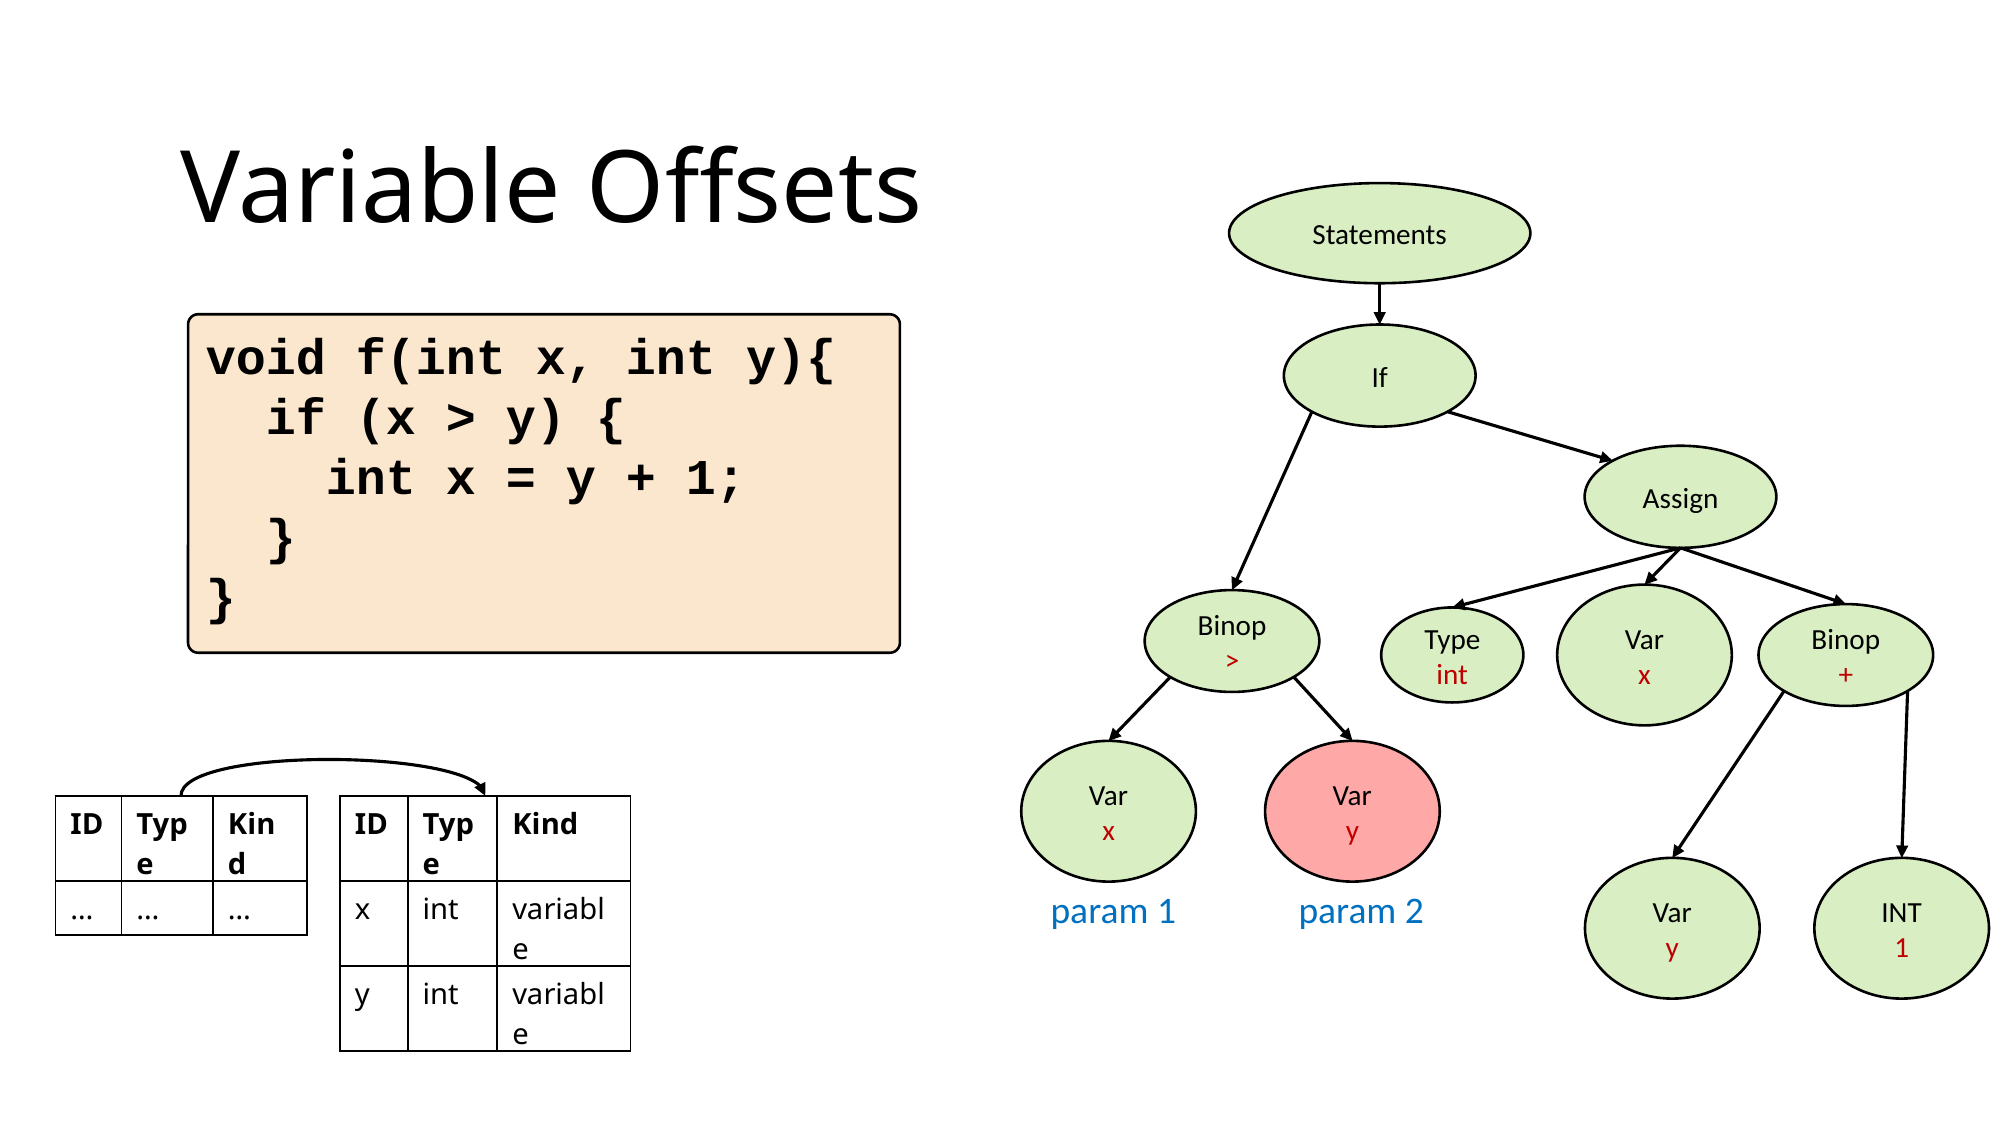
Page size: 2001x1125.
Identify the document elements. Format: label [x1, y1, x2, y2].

table_cell [341, 967, 407, 1050]
table_header [214, 797, 306, 880]
table_cell [409, 967, 496, 1050]
table_header [341, 797, 407, 880]
text_box [165, 114, 1991, 1000]
table_header [122, 797, 212, 880]
table_cell [341, 882, 407, 965]
table_header [498, 797, 630, 880]
table_cell [56, 882, 121, 934]
table_cell [498, 882, 630, 965]
table_cell [214, 882, 306, 934]
table_cell [498, 967, 630, 1050]
table_header [56, 797, 121, 880]
table_header [409, 797, 496, 880]
text_box [186, 312, 902, 949]
table_cell [122, 882, 212, 934]
table_cell [409, 882, 496, 965]
